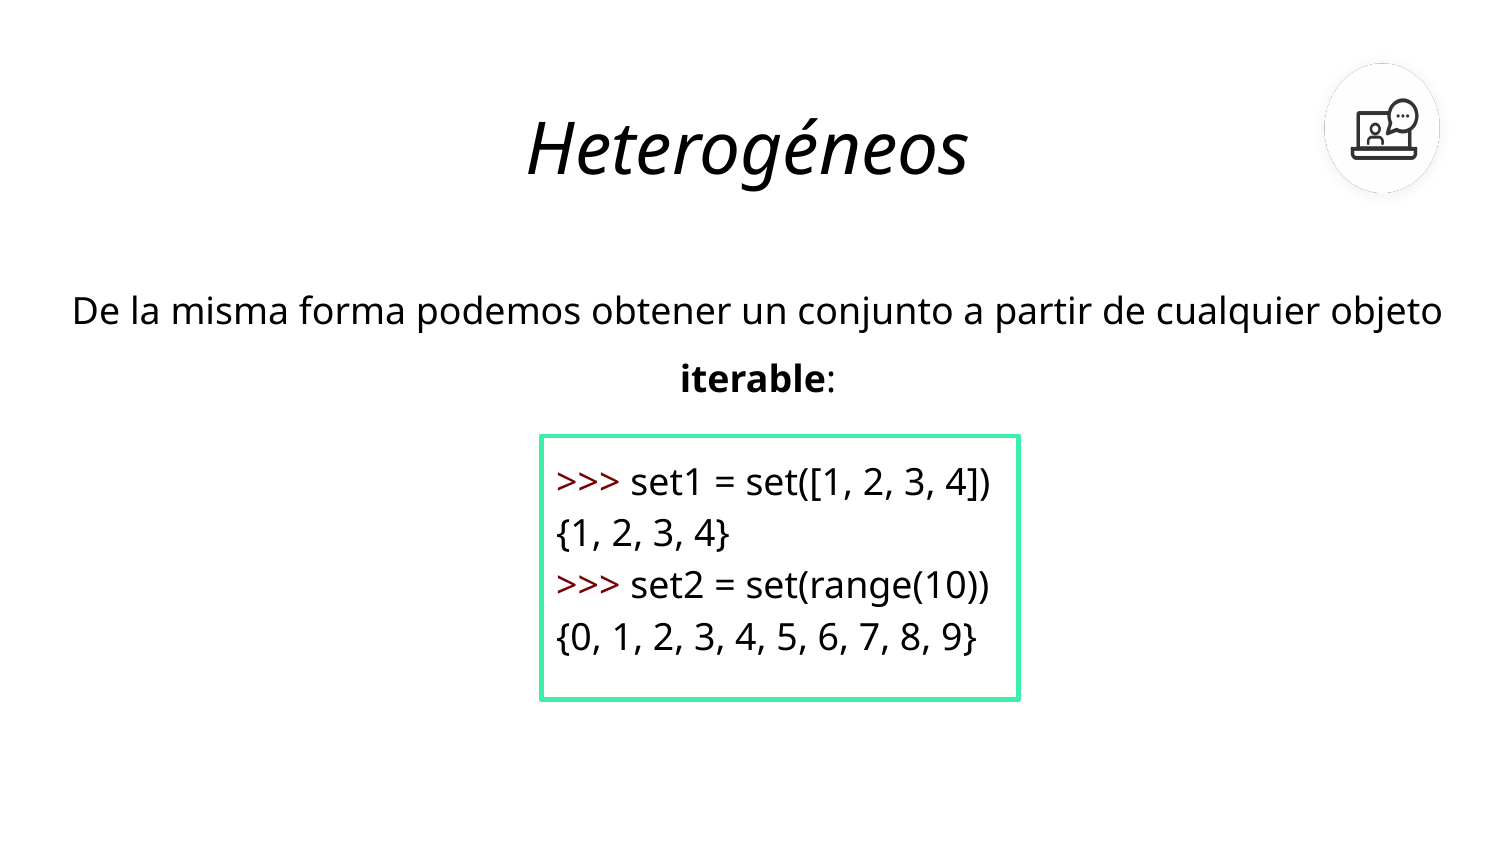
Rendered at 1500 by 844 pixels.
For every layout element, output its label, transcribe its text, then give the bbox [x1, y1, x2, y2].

picture [1309, 47, 1455, 209]
text_box De la misma forma podemos obtener un conjunto a partir de cualquier objeto iterable: [49, 249, 1467, 415]
text_box >>> set1 = set([1, 2, 3, 4]) {1, 2, 3, 4} >>> set2 = set(range(10)) {0, 1, 2, 3, 4, 5, 6, 7, 8, 9} [541, 436, 1019, 700]
text_box Heterogéneos [172, 64, 1325, 227]
